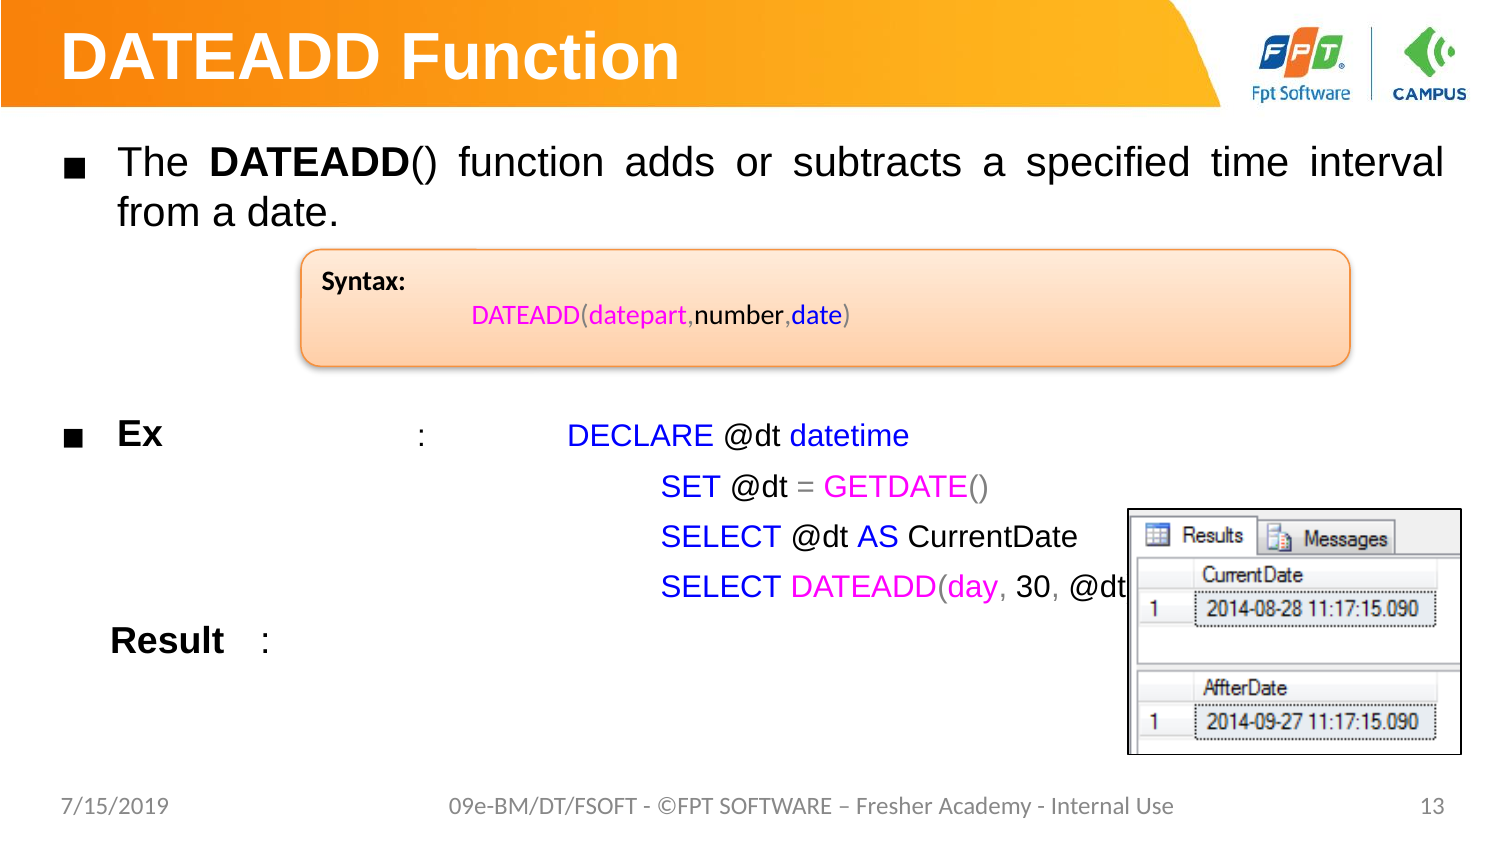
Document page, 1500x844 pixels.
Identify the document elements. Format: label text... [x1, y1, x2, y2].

list The DATEADD() function adds or subtracts a specified time interval from a date. Ex : DECLARE @dt datetime SET @dt = GETDATE() SELECT @dt AS CurrentDate SELECT DATEADD(day, 30, @dt) AS AffterDate Result : [45, 127, 1461, 754]
footer 09e-BM/DT/FSOFT - ©FPT SOFTWARE – Fresher Academy - Internal Use [289, 782, 1335, 827]
picture [1, 0, 1499, 844]
title DATEADD Function [45, 0, 1176, 106]
text_box Syntax: DATEADD(datepart,number,date) [300, 249, 1351, 367]
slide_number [45, 782, 270, 827]
slide_number ‹#› [1350, 782, 1461, 827]
